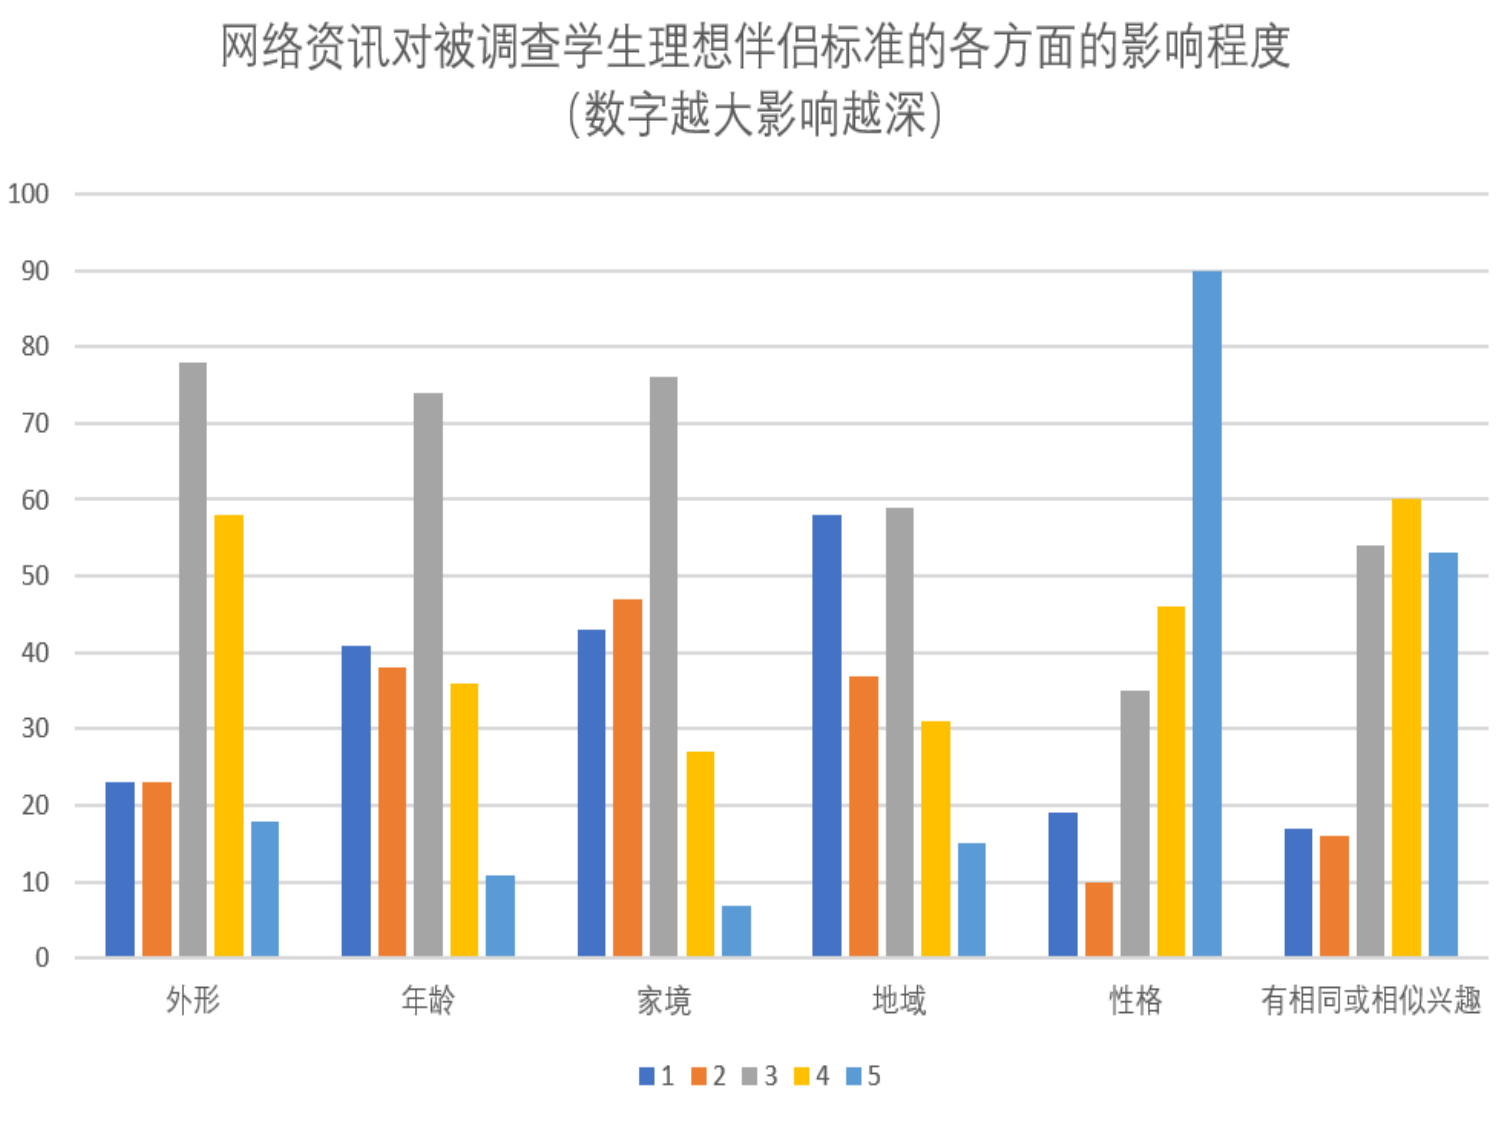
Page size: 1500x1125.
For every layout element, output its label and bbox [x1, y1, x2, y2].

list [0, 0, 1500, 1125]
